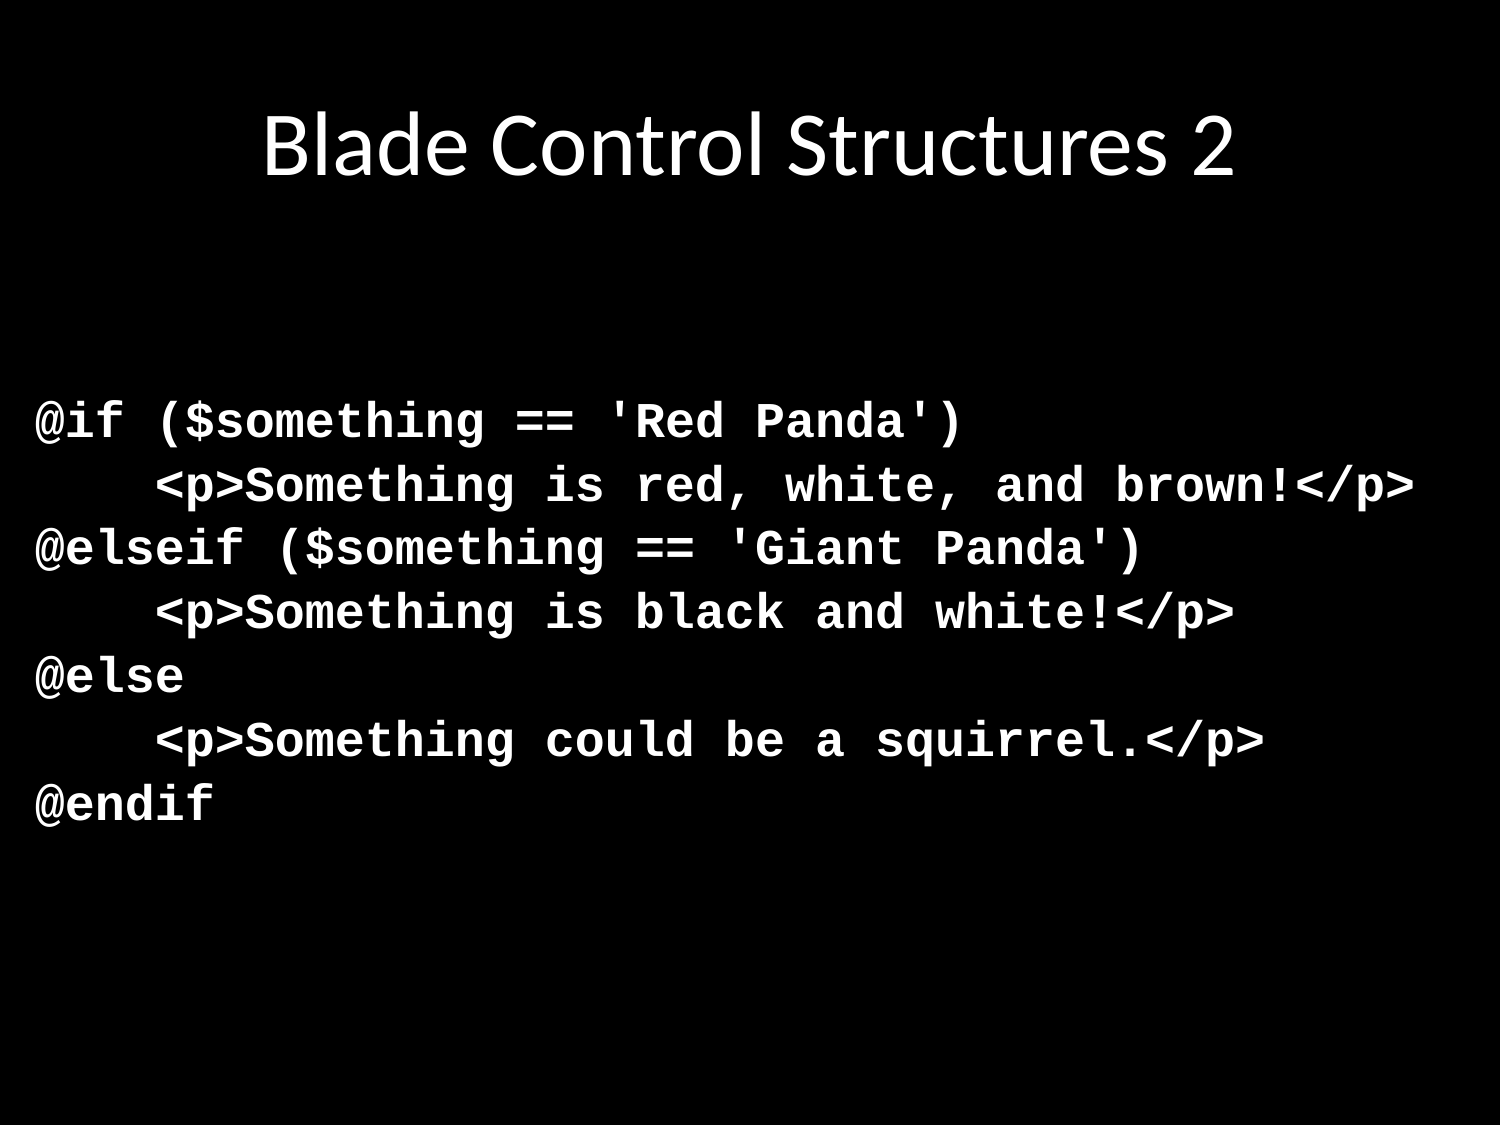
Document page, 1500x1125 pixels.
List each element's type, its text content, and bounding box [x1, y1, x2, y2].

list @if ($something == 'Red Panda') <p>Something is red, white, and brown!</p> @elseif ($something == 'Giant Panda') <p>Something is black and white!</p> @else <p>Something could be a squirrel.</p> @endif [19, 252, 1477, 1104]
title Blade Control Structures 2 [75, 45, 1425, 233]
